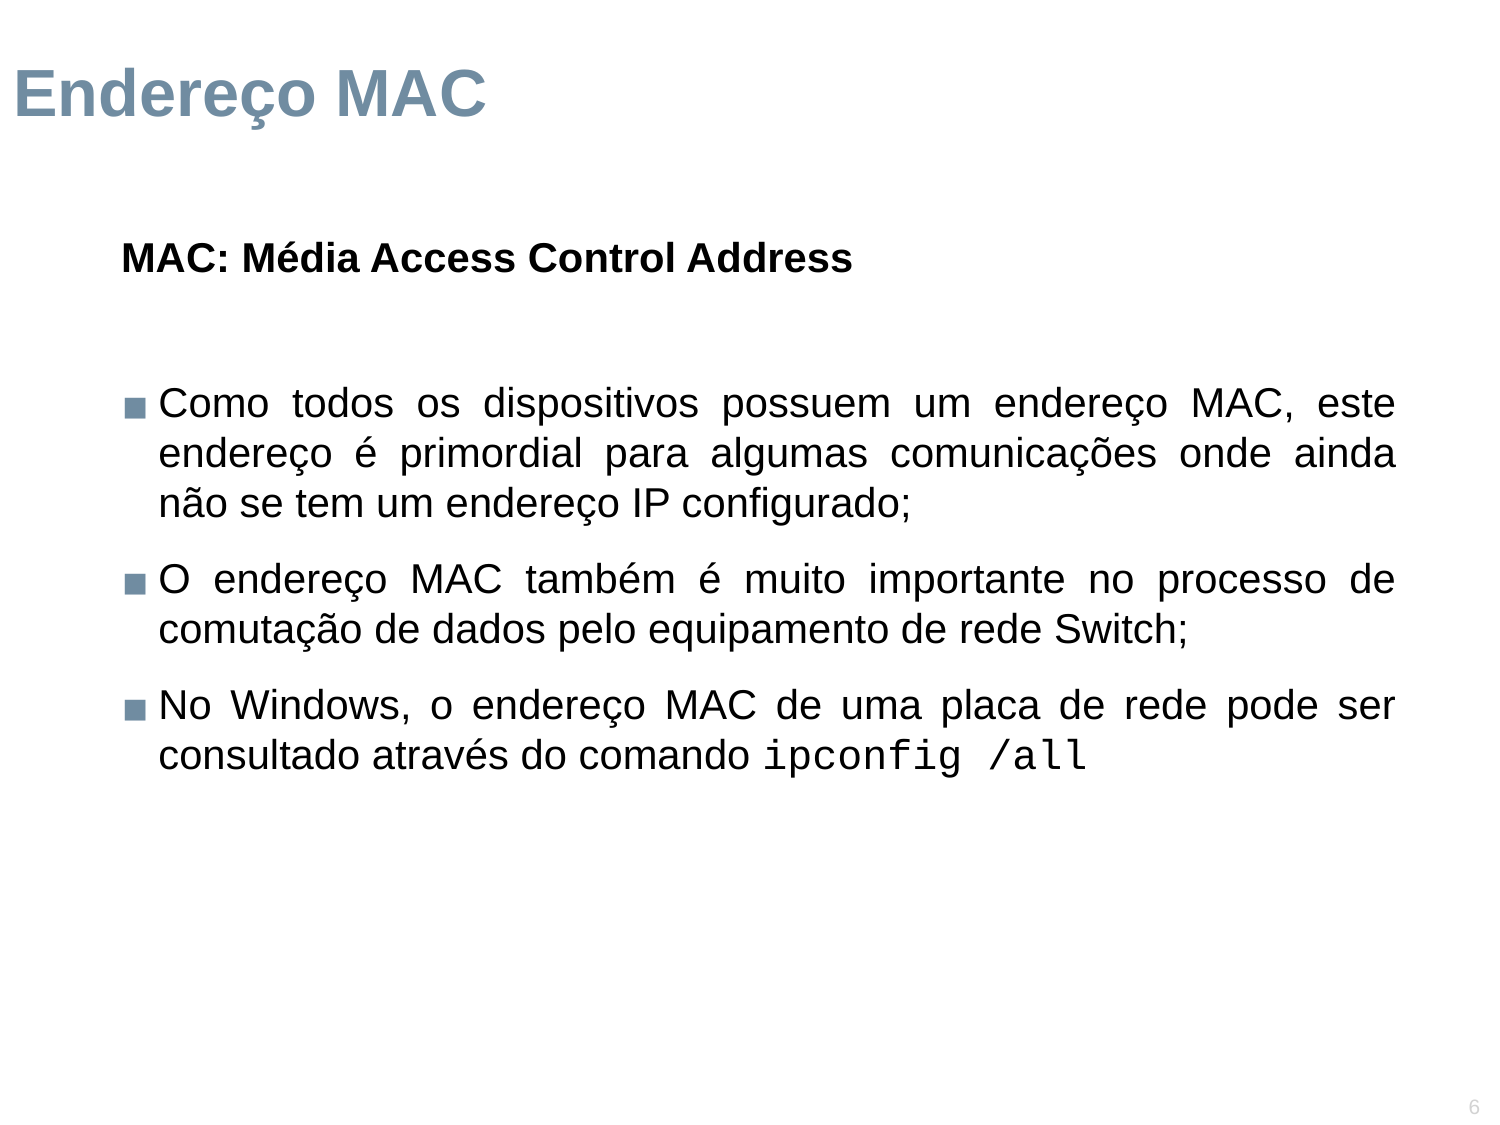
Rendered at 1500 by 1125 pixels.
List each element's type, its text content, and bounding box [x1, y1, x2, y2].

text_box Endereço MAC [0, 0, 1337, 138]
text_box MAC: Média Access Control Address Como todos os dispositivos possuem um endereço MAC, este endereço é primordial para algumas comunicações onde ainda não se tem um endereço IP configurado; O endereço MAC também é muito importante no processo de comutação de dados pelo equipamento de rede Switch; No Windows, o endereço MAC de uma placa de rede pode ser consultado através do comando ipconfig /all [107, 231, 1411, 989]
